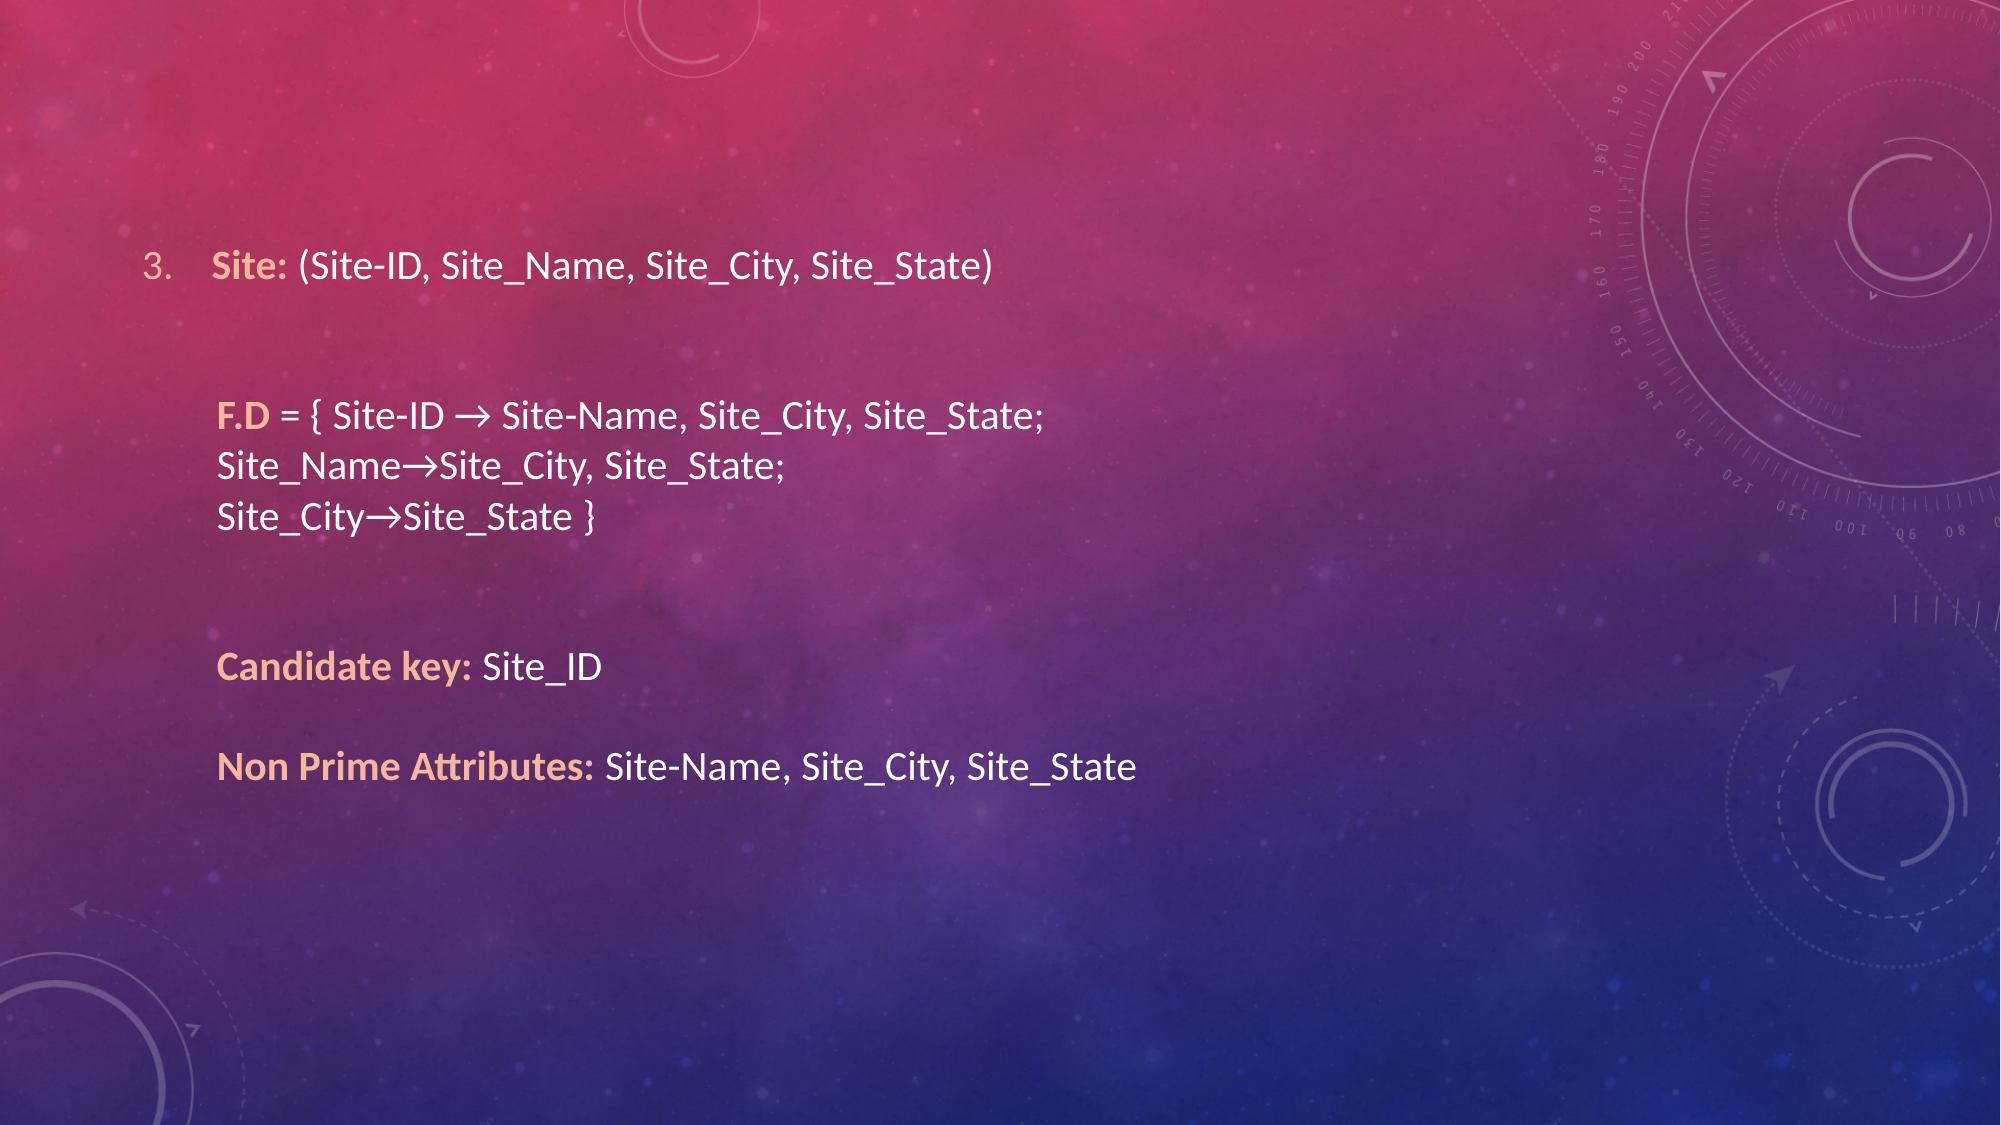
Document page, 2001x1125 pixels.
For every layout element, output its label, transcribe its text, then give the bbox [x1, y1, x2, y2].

text_box 3. Site: (Site-ID, Site_Name, Site_City, Site_State) F.D = { Site-ID → Site-Name, Site_City, Site_State; Site_Name→Site_City, Site_State; Site_City→Site_State } Candidate key: Site_ID Non Prime Attributes: Site-Name, Site_City, Site_State [127, 230, 1693, 846]
picture [0, 0, 2001, 1125]
